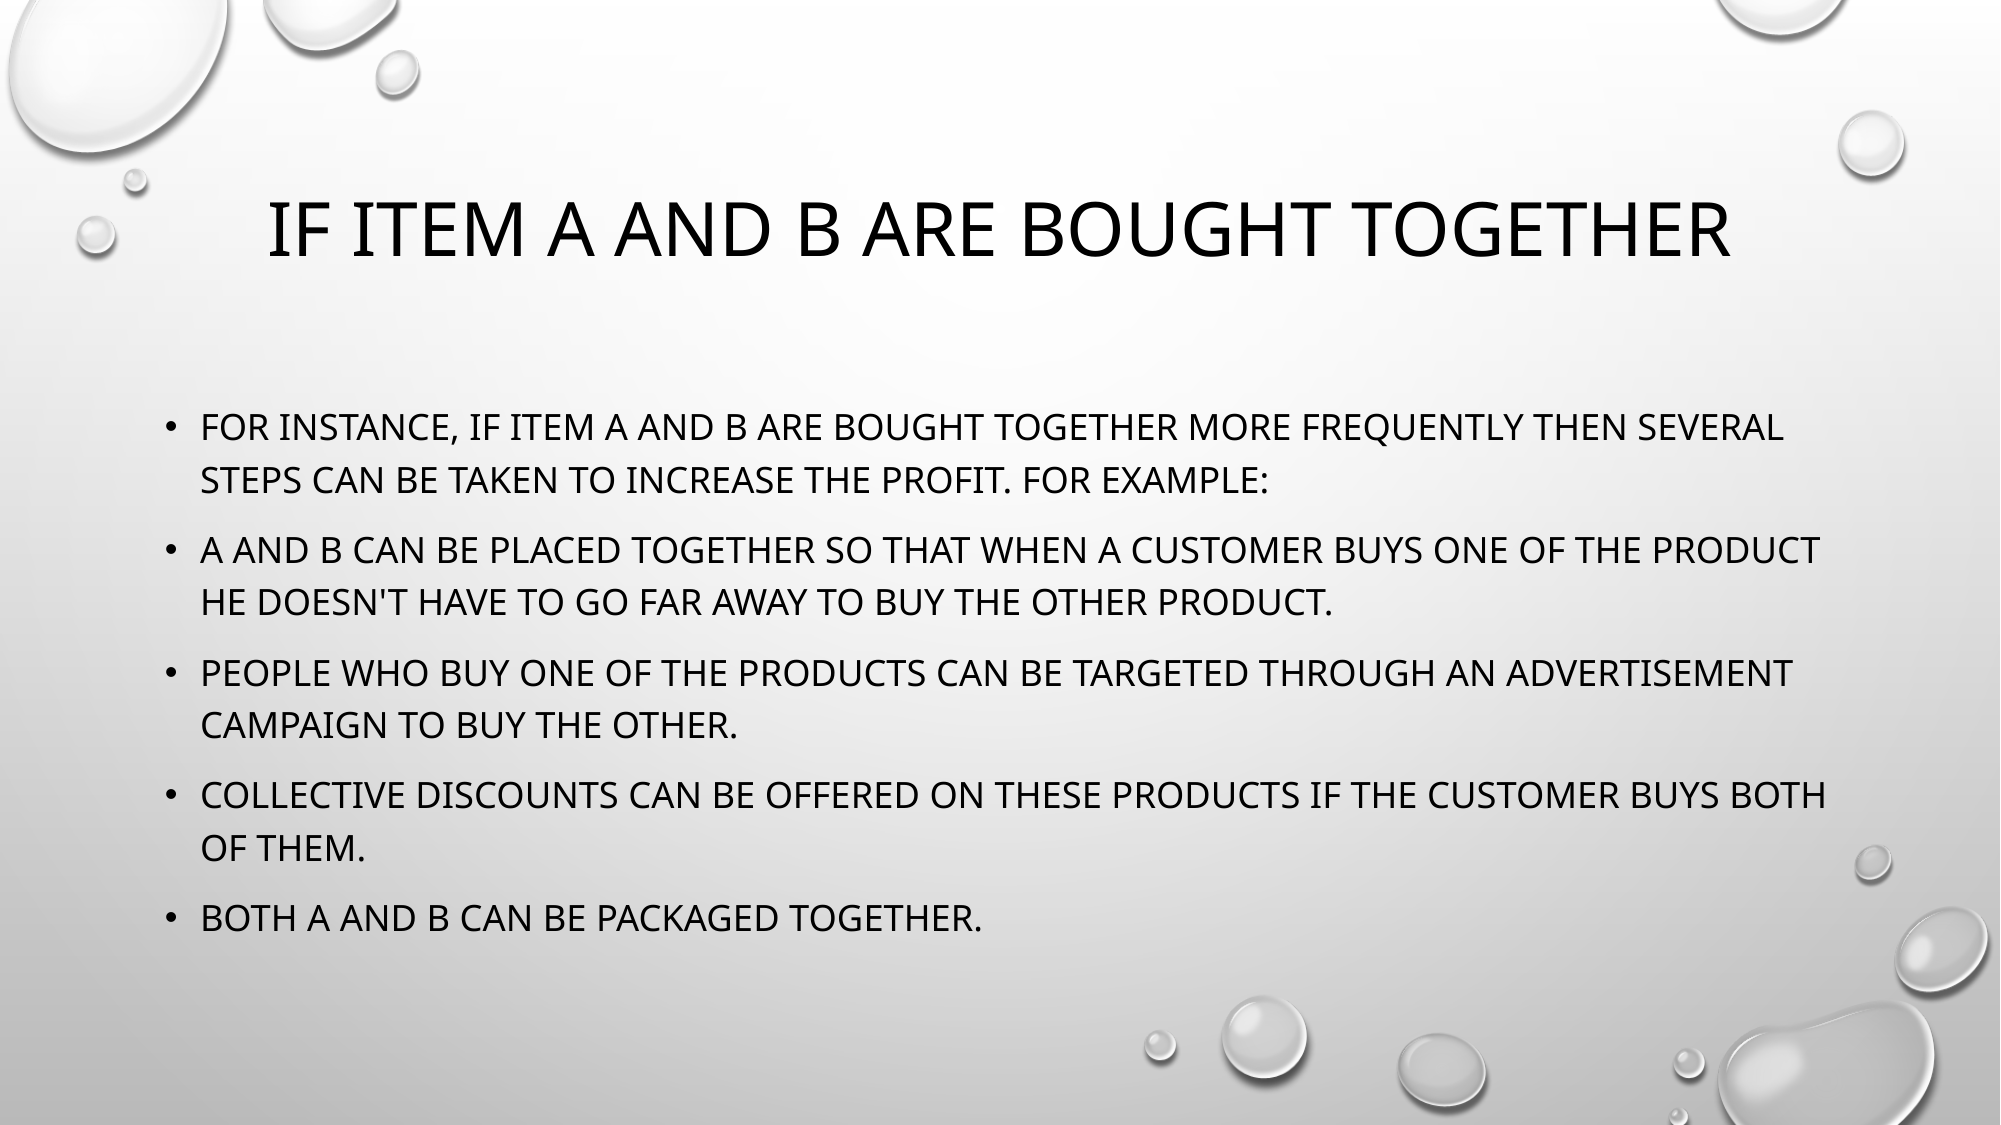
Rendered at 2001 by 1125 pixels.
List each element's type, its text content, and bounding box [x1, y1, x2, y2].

list For instance, if item A and B are bought together more frequently then several steps can be taken to increase the profit. For example: A and B can be placed together so that when a customer buys one of the product he doesn't have to go far away to buy the other product. People who buy one of the products can be targeted through an advertisement campaign to buy the other. Collective discounts can be offered on these products if the customer buys both of them. Both A and B can be packaged together. [149, 388, 1850, 950]
picture [0, 0, 2000, 1125]
title if item A and B are bought together [149, 101, 1851, 364]
